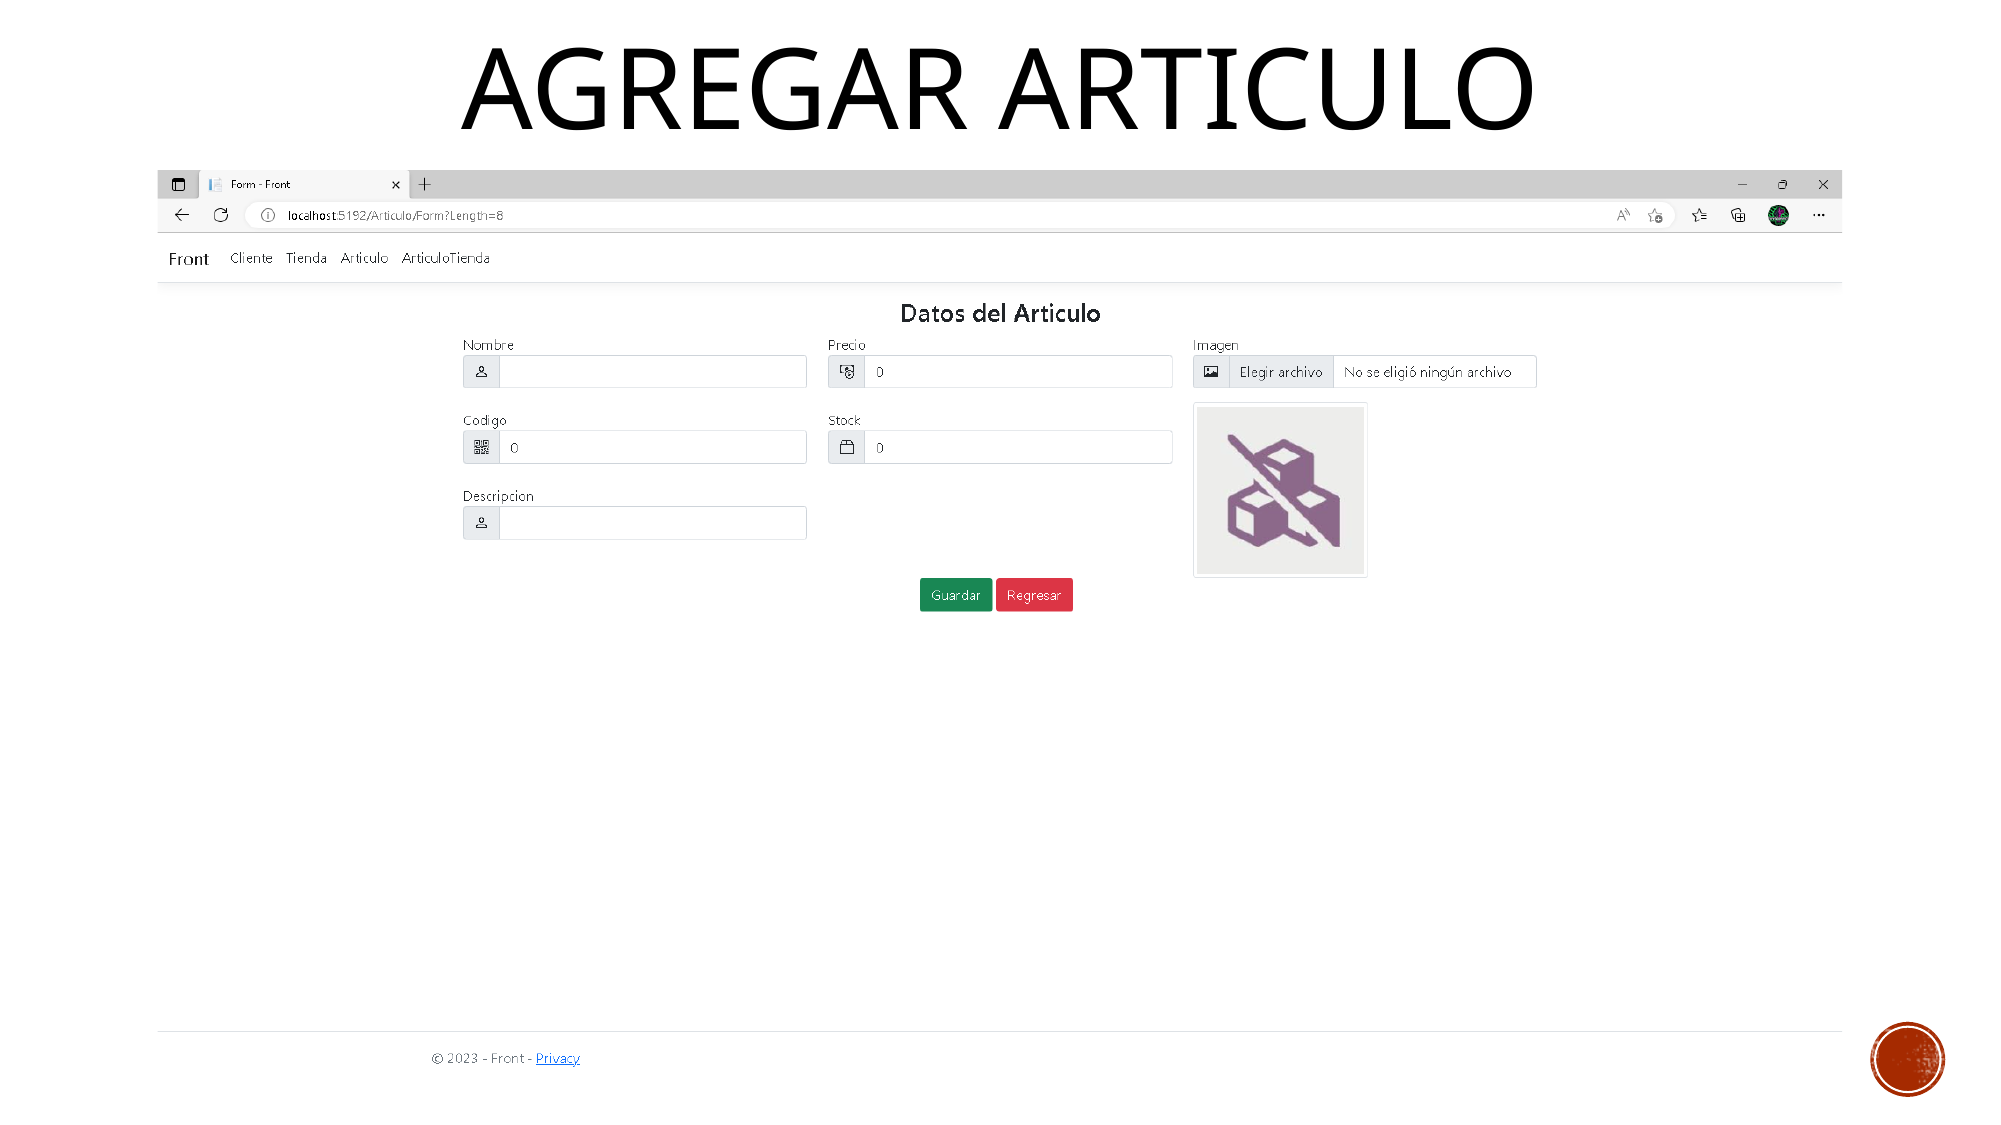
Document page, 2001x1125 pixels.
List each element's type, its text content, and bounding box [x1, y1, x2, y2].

picture [157, 170, 1843, 1082]
title AGREGAR ARTICULO [175, 16, 1826, 170]
